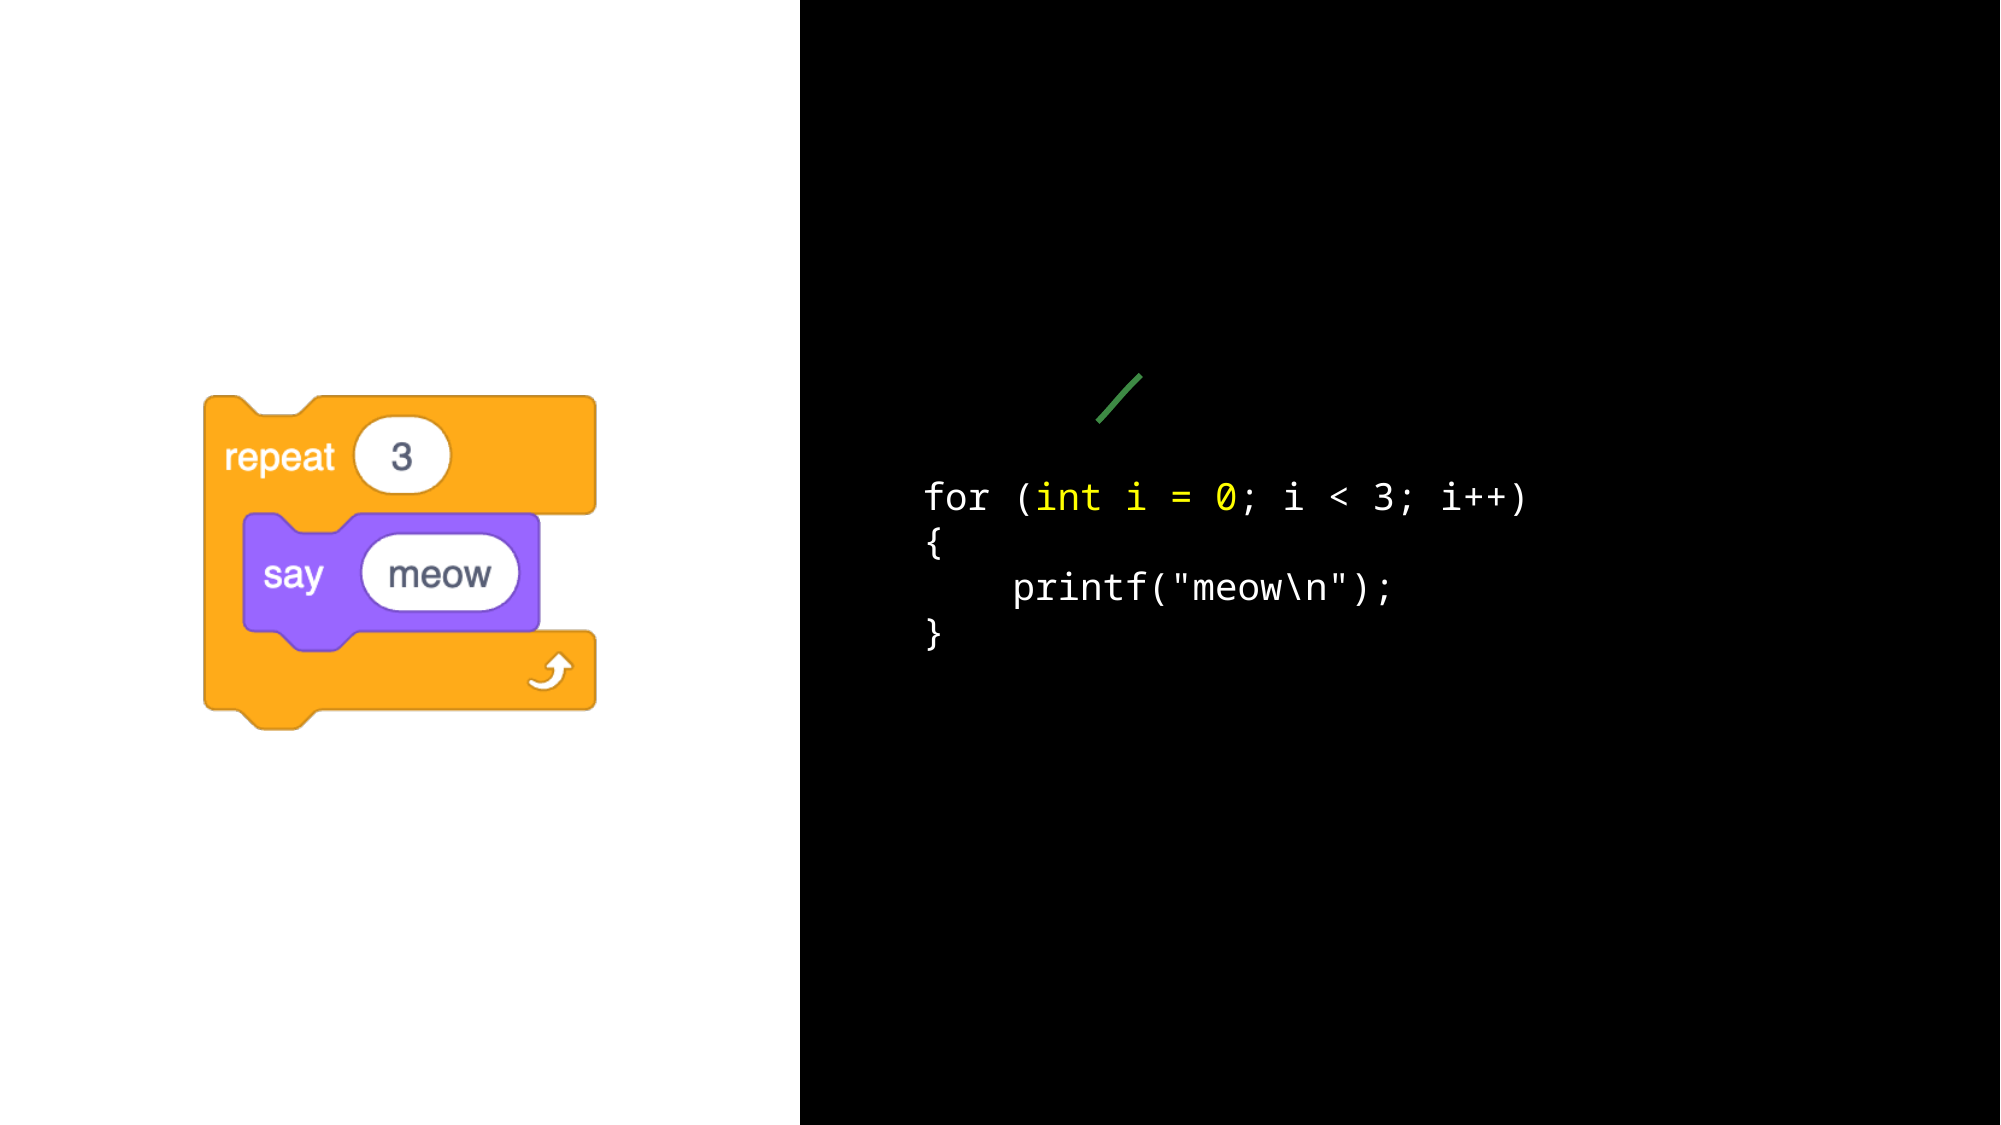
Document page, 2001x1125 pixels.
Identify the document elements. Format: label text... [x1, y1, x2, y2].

text_box [1095, 373, 1143, 424]
text_box [0, 0, 800, 1125]
text_box for (int i = 0; i < 3; i++) { printf("meow\n"); } [907, 370, 1893, 755]
picture [199, 394, 601, 731]
text_box [800, 0, 2000, 1125]
